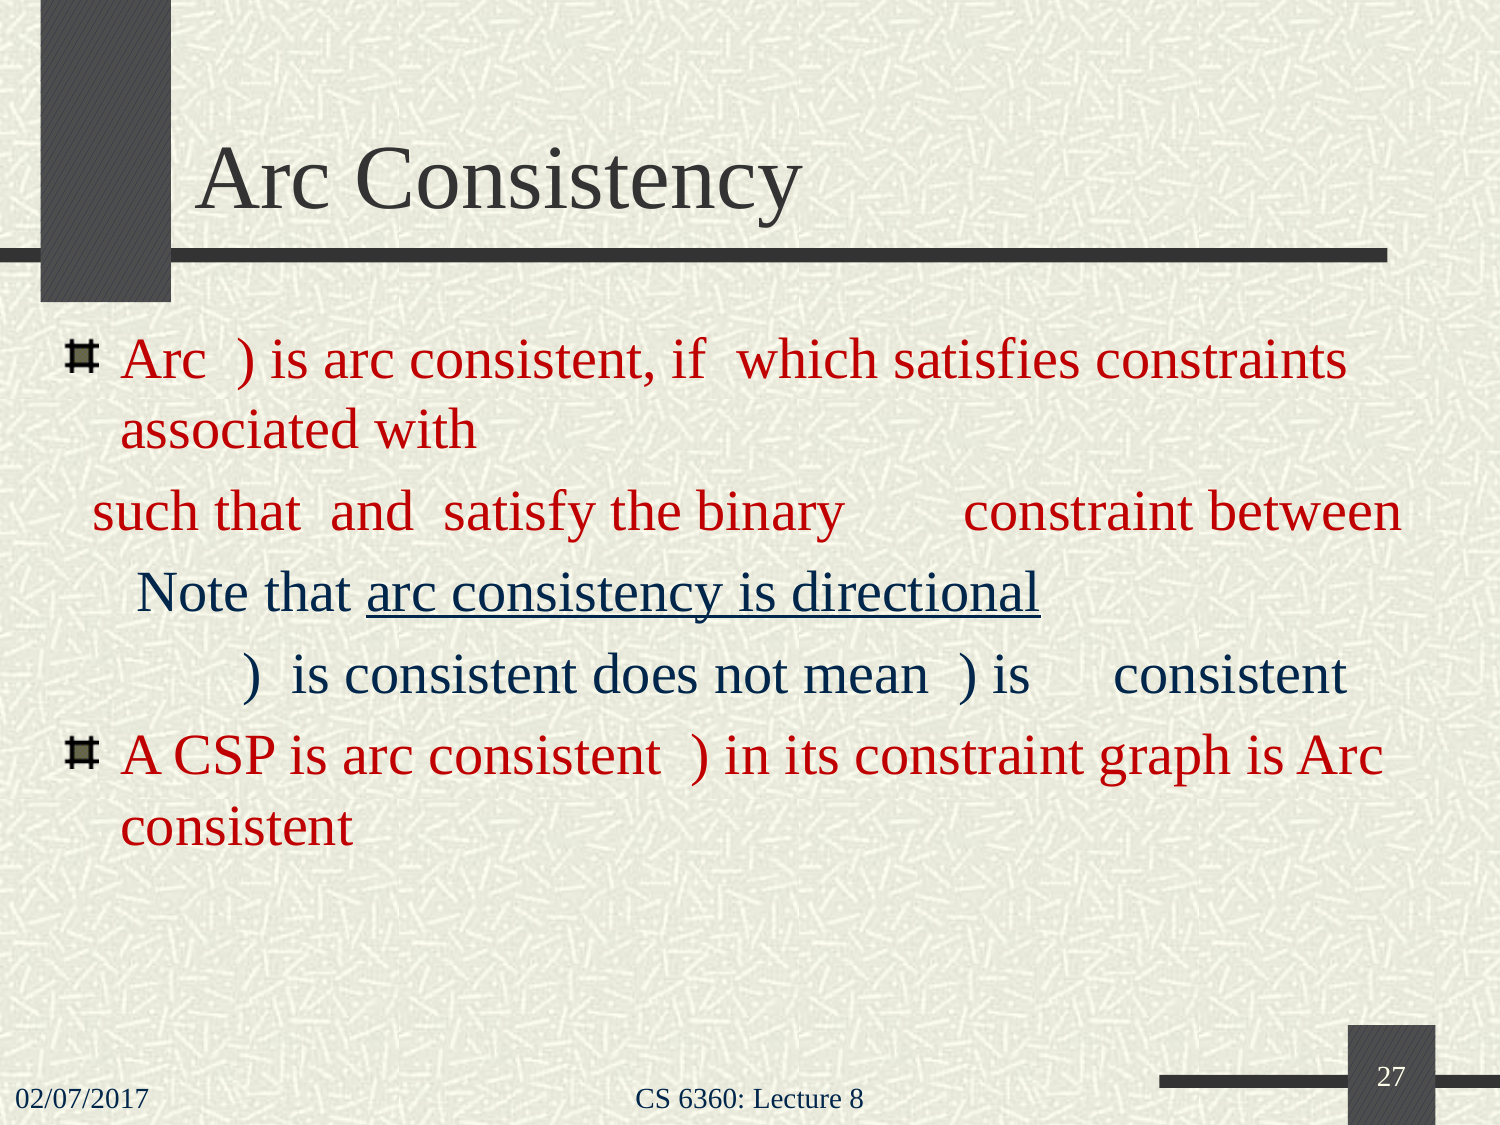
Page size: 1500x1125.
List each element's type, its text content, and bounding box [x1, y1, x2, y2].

footer CS 6360: Lecture 8 [512, 1046, 988, 1123]
picture [0, 0, 1500, 1125]
picture [0, 0, 40, 248]
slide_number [0, 1046, 313, 1123]
slide_number 27 [1347, 1024, 1436, 1125]
picture [1436, 1088, 1500, 1125]
title Arc Consistency [179, 46, 1455, 235]
